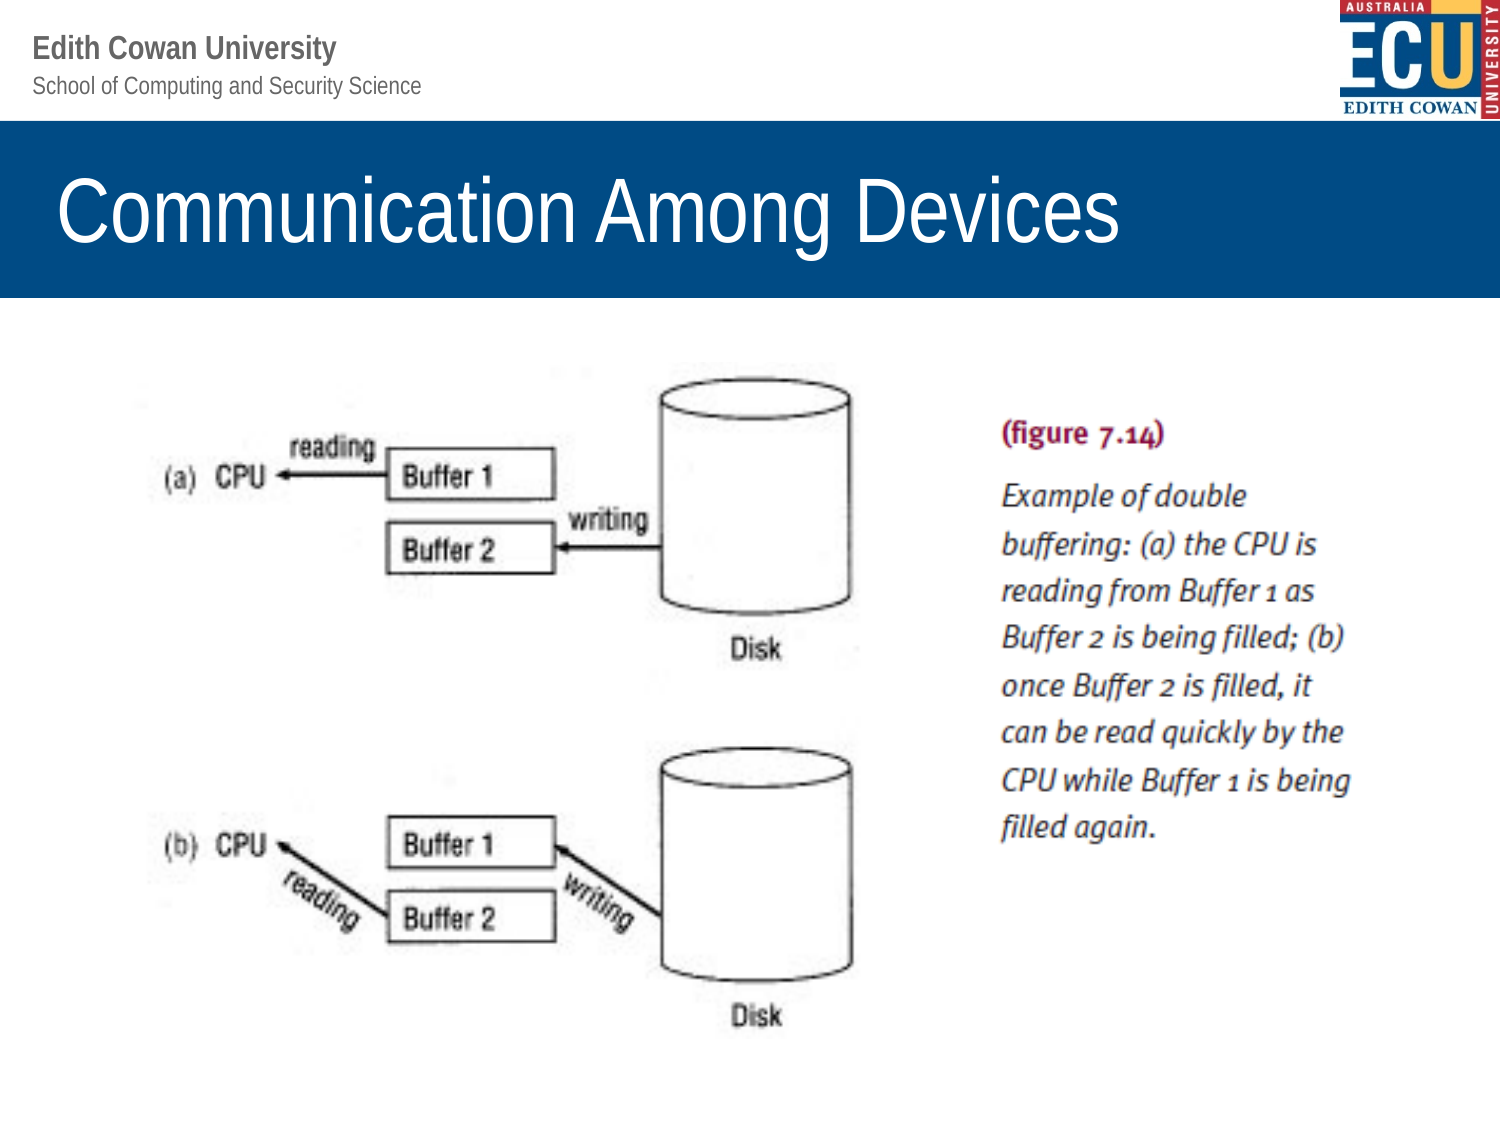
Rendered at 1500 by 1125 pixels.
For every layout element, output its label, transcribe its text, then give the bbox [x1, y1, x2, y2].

picture [124, 362, 872, 1039]
picture [1340, 0, 1500, 119]
title Communication Among Devices [40, 123, 1460, 289]
picture [987, 387, 1376, 875]
